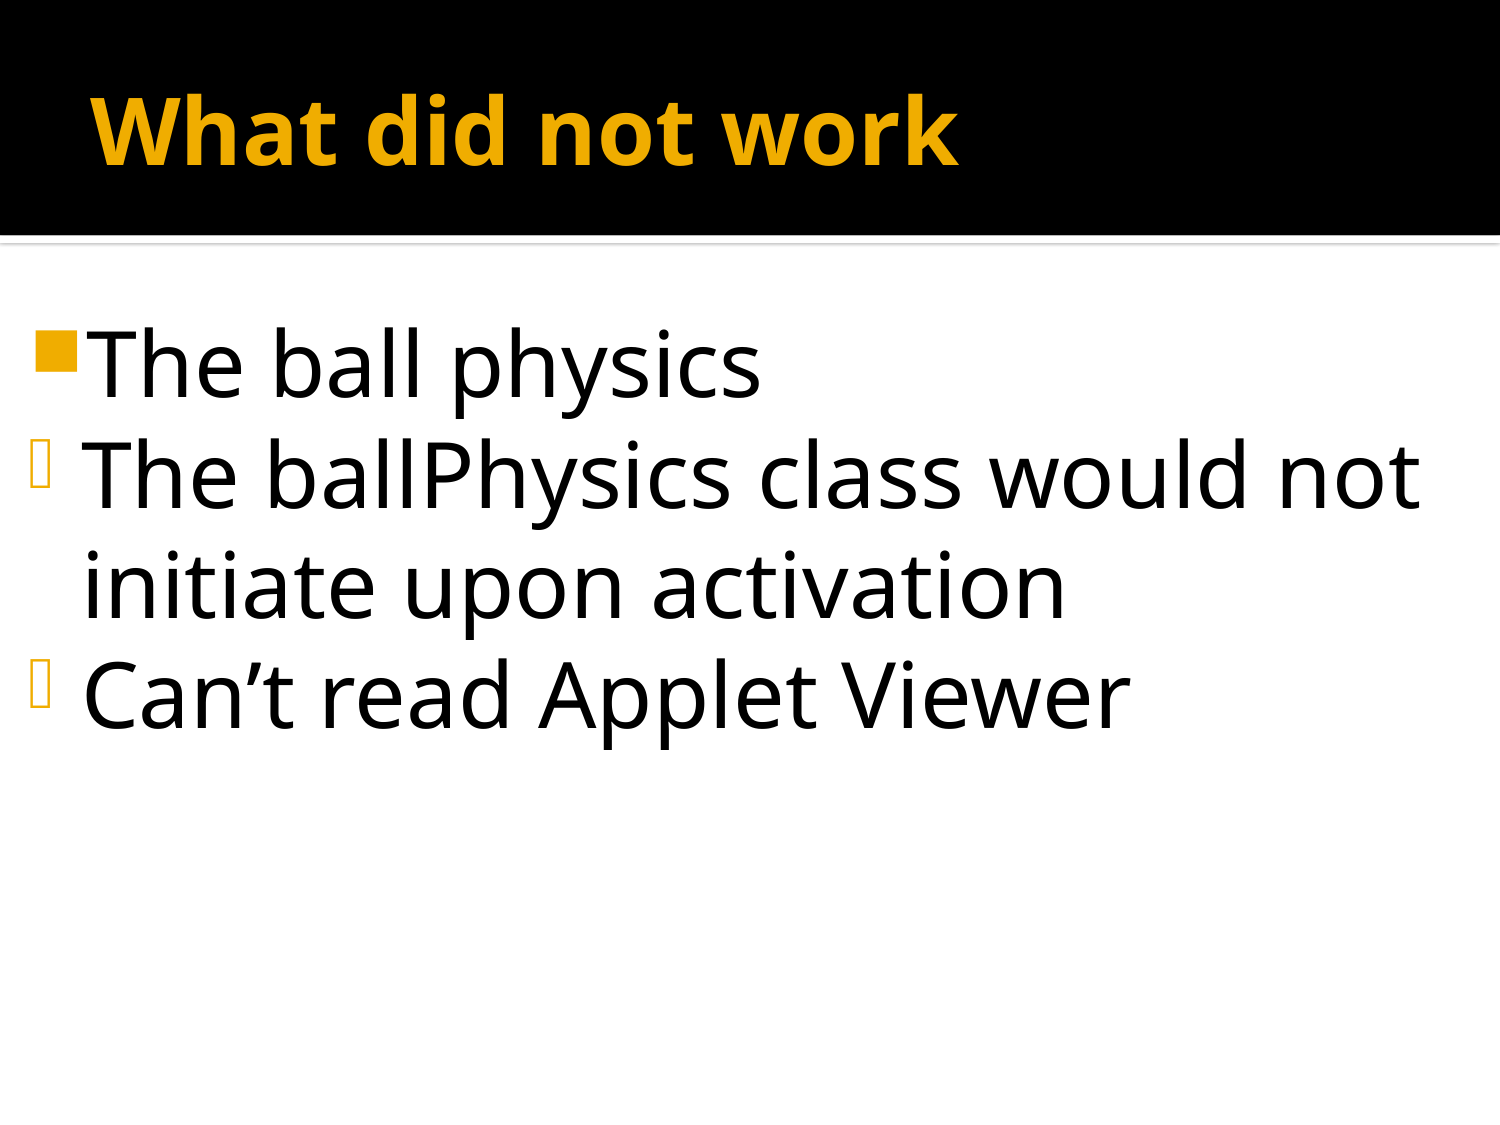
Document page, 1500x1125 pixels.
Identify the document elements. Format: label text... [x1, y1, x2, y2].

list The ball physics The ballPhysics class would not initiate upon activation Can’t read Applet Viewer [0, 291, 1500, 1125]
title What did not work [75, 25, 1425, 231]
